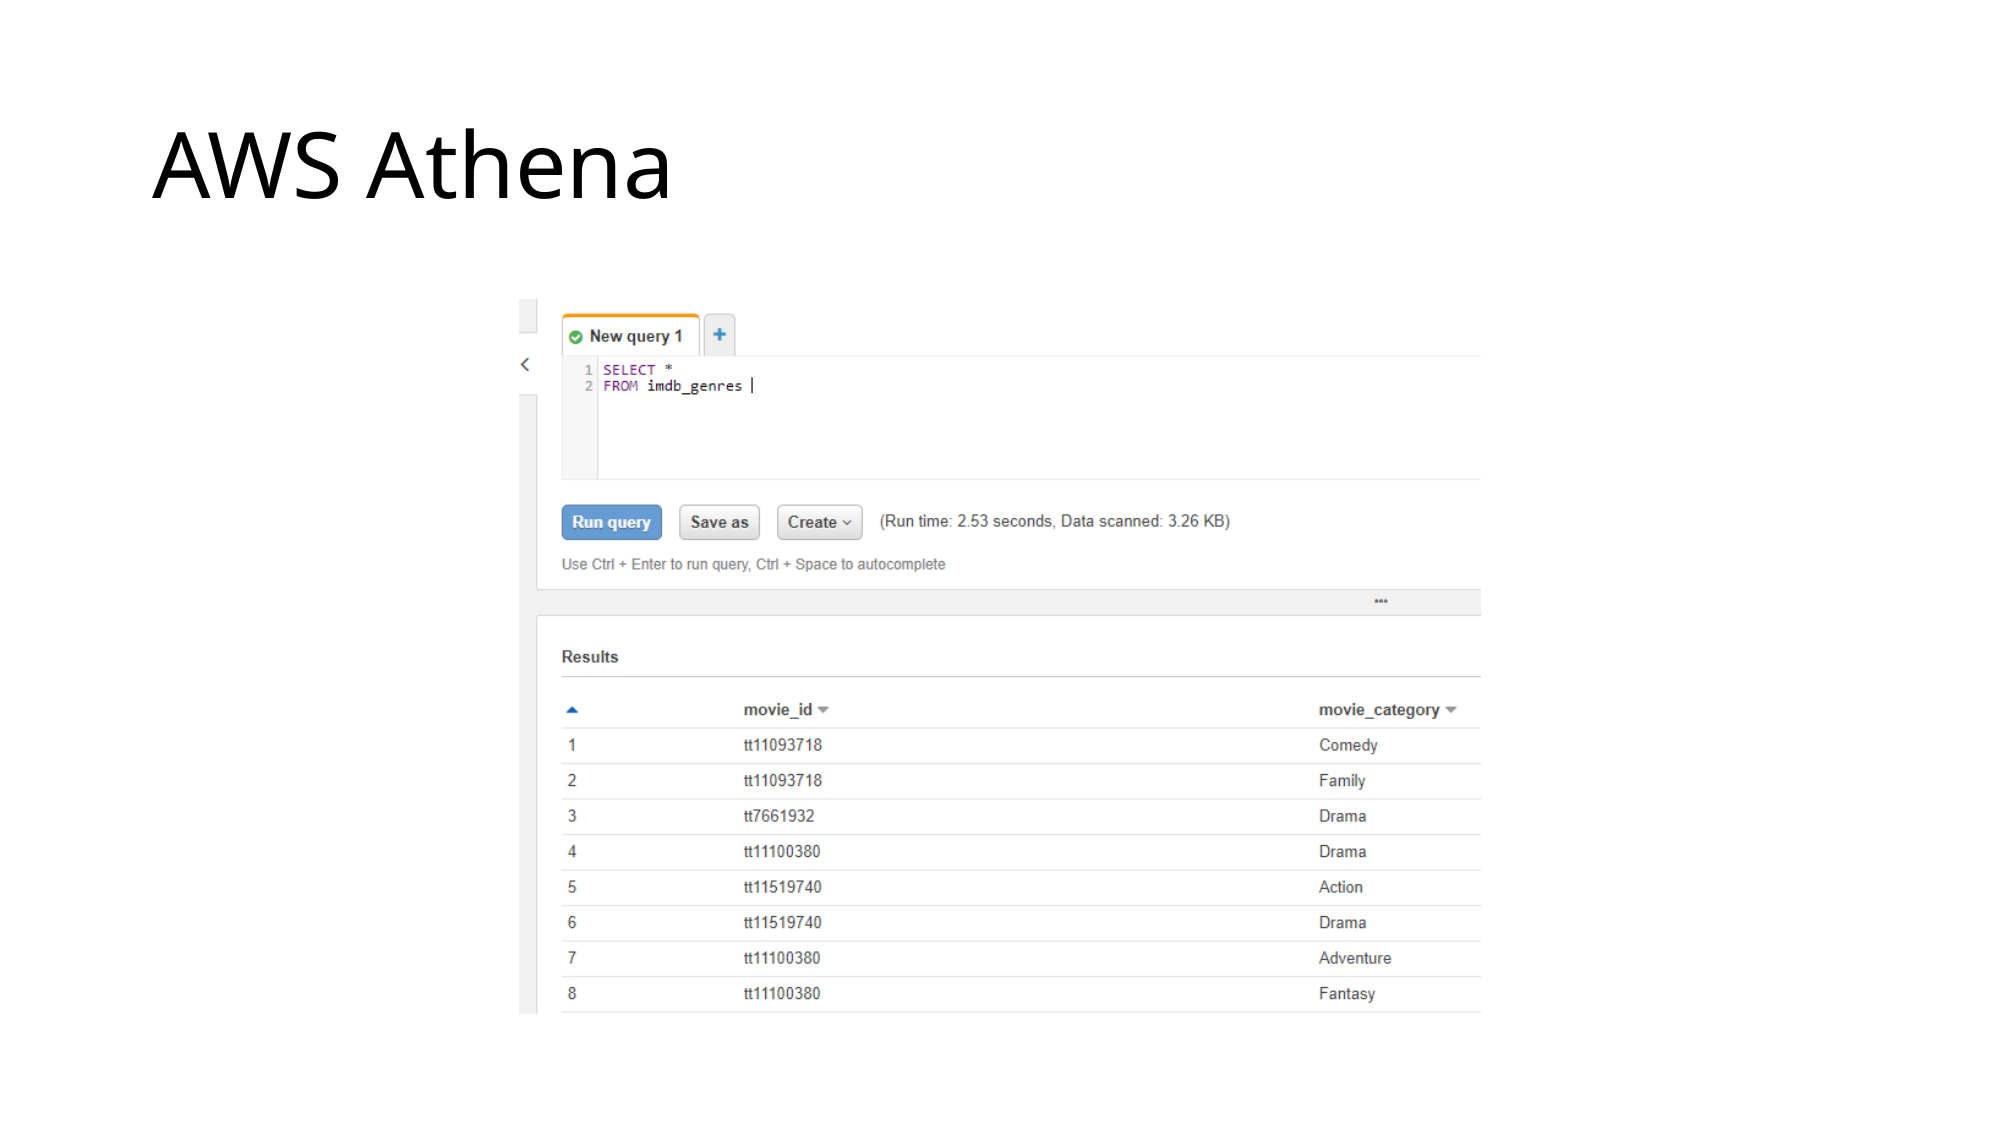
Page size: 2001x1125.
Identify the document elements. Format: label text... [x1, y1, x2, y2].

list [519, 299, 1481, 1014]
title AWS Athena [137, 59, 1863, 278]
